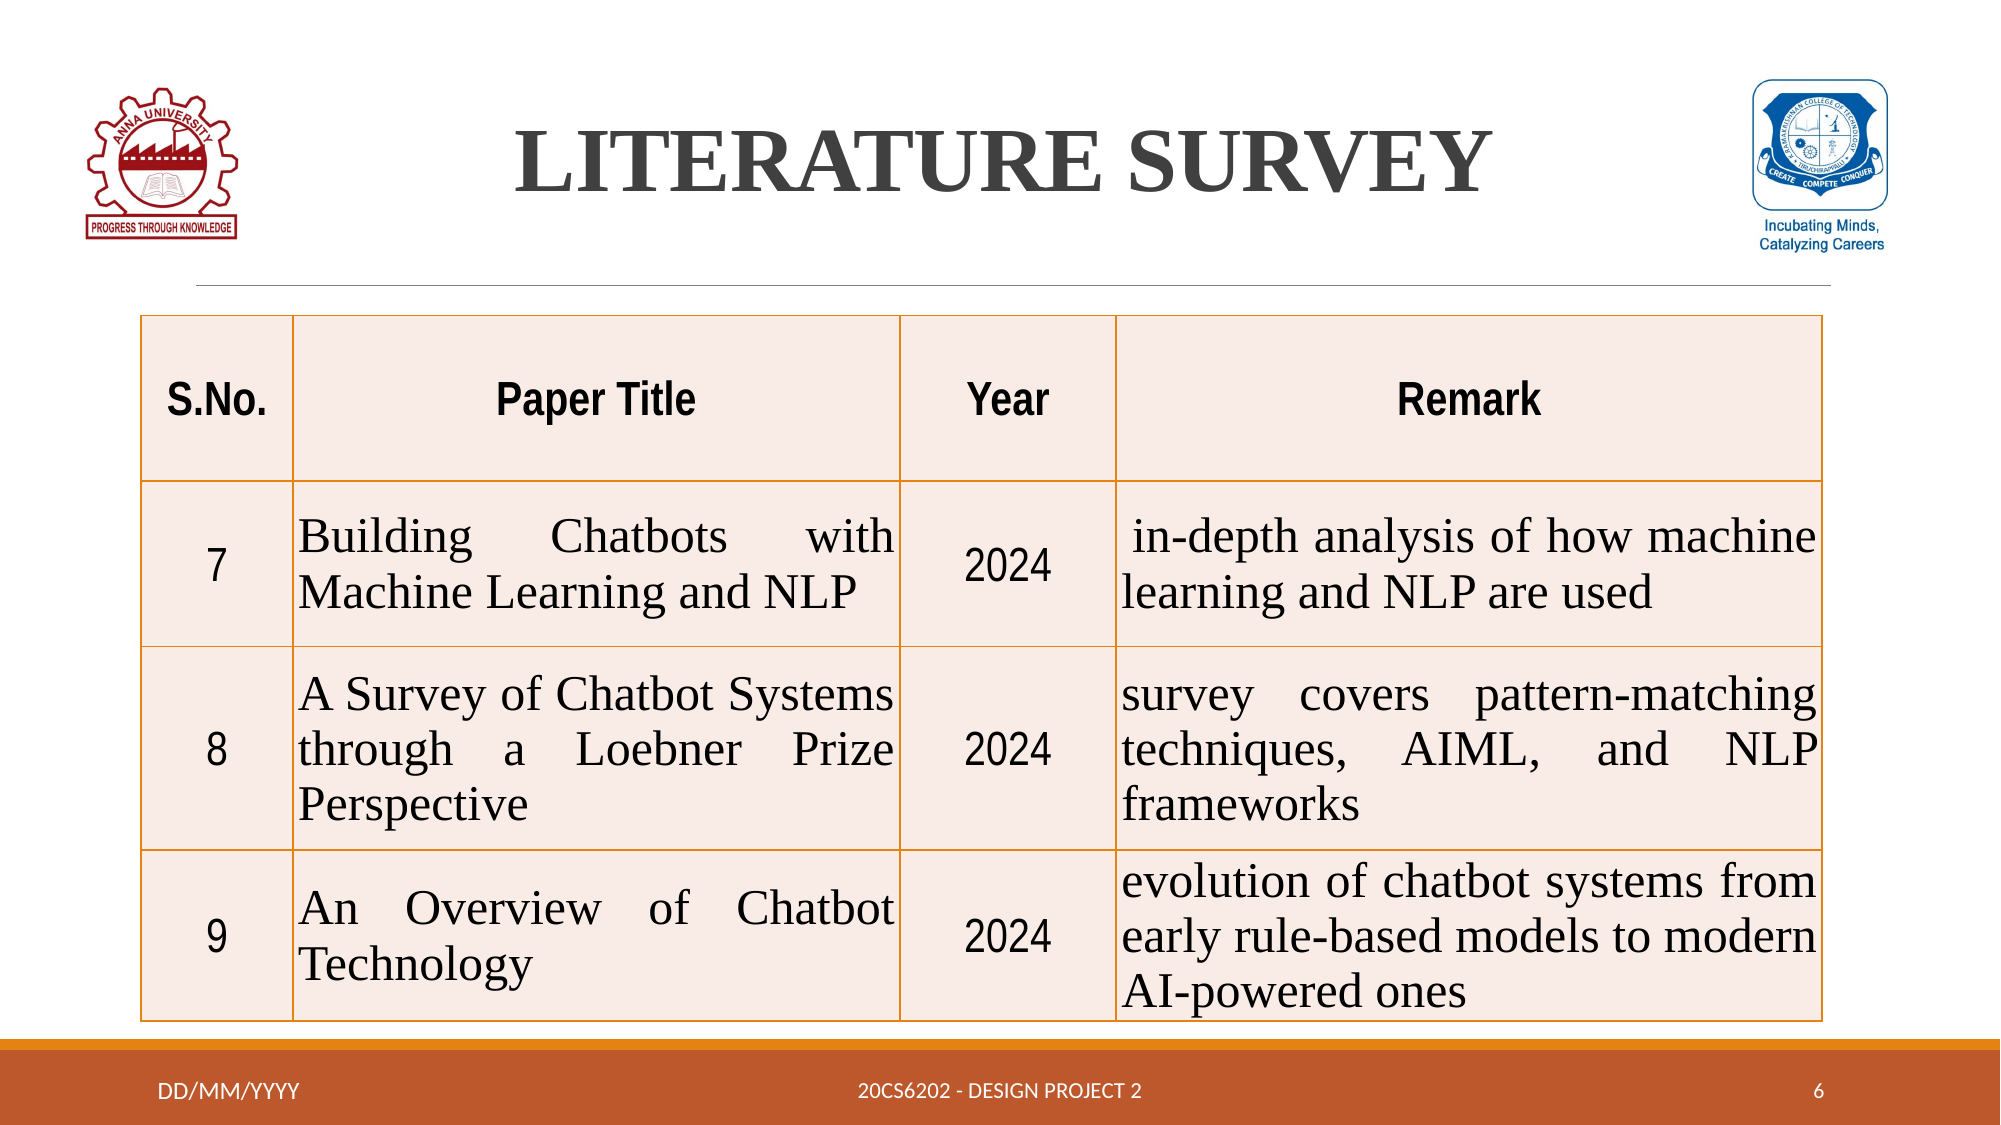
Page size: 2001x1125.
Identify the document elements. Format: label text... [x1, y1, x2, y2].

title LITERATURE SURVEY [180, 47, 1830, 285]
table_cell 2024 [901, 482, 1115, 646]
picture [1750, 77, 1889, 256]
table_header Paper Title [294, 316, 899, 480]
footer 20CS6202 - DESIGN PROJECT 2 [604, 1059, 1396, 1120]
table_cell evolution of chatbot systems from early rule-based models to modern AI-powered ones [1117, 851, 1821, 1020]
table_cell survey covers pattern-matching techniques, AIML, and NLP frameworks [1117, 647, 1821, 849]
table_cell 2024 [901, 647, 1115, 849]
table_cell in-depth analysis of how machine learning and NLP are used [1117, 482, 1821, 646]
slide_number 6 [1624, 1059, 1840, 1120]
table_cell A Survey of Chatbot Systems through a Loebner Prize Perspective [294, 647, 899, 849]
table_cell 7 [142, 482, 292, 646]
text_box DD/MM/YYYY [142, 1066, 532, 1112]
table_cell Building Chatbots with Machine Learning and NLP [294, 482, 899, 646]
table_header Year [901, 316, 1115, 480]
picture [80, 83, 243, 242]
table_cell 9 [142, 851, 292, 1020]
table_header S.No. [142, 316, 292, 480]
table_header Remark [1117, 316, 1821, 480]
table_cell An Overview of Chatbot Technology [294, 851, 899, 1020]
table_cell 8 [142, 647, 292, 849]
table_cell 2024 [901, 851, 1115, 1020]
